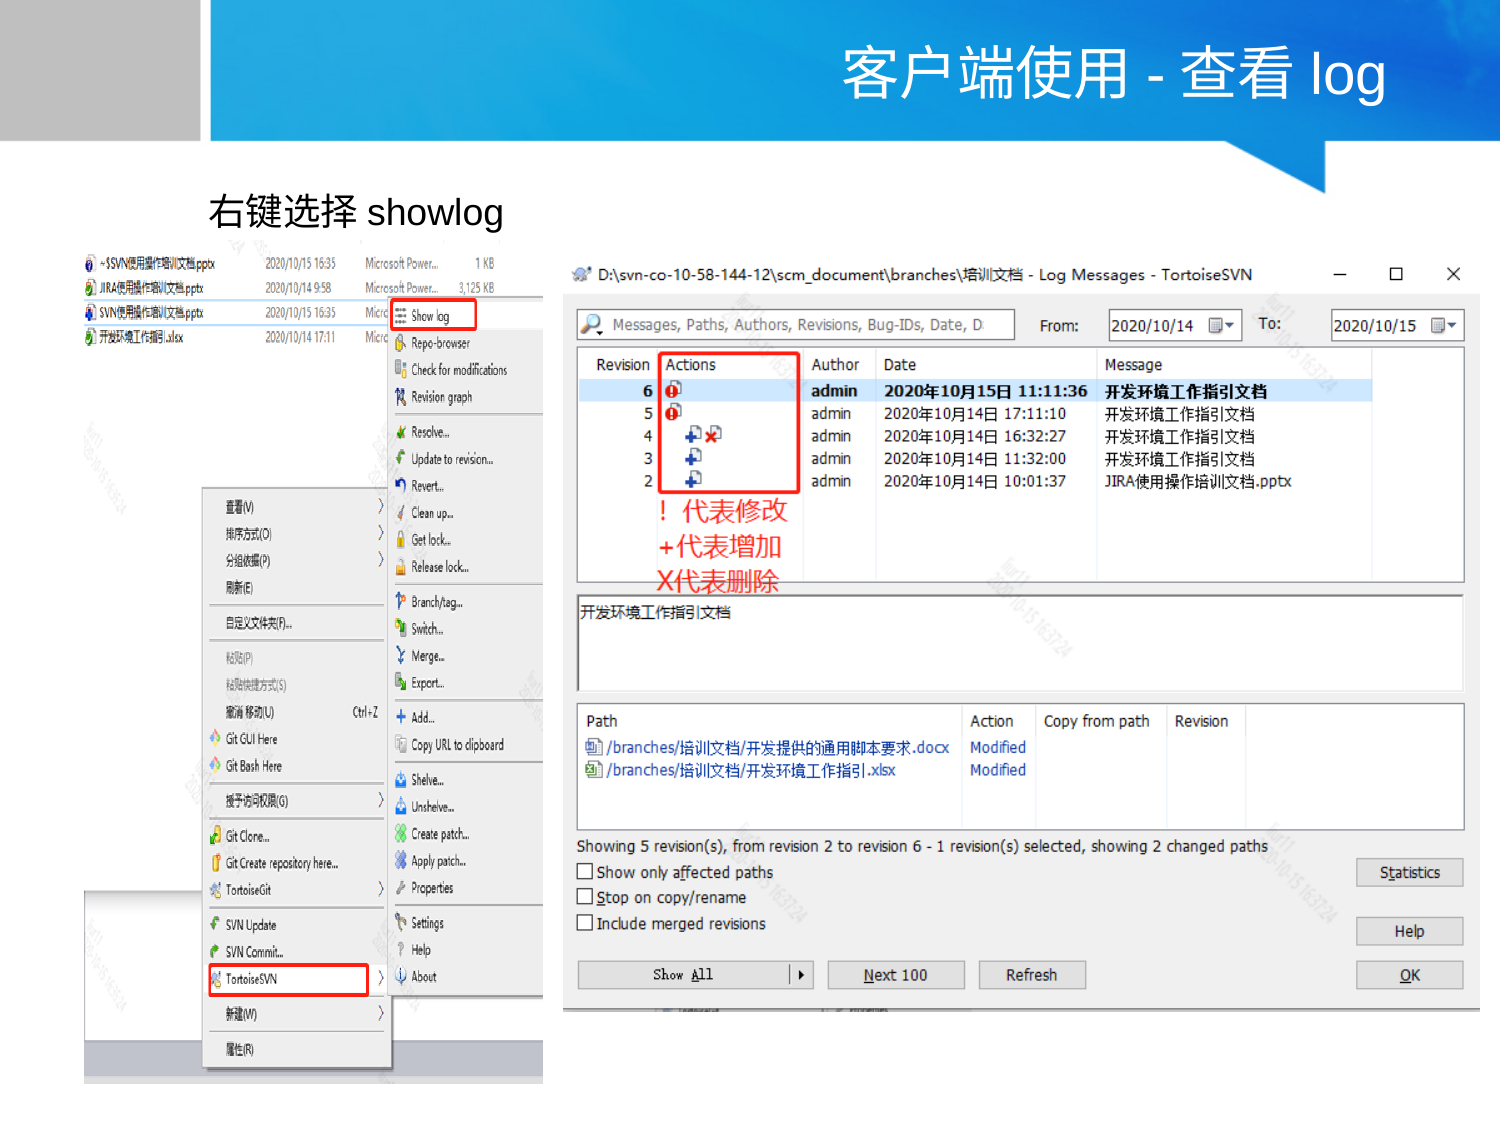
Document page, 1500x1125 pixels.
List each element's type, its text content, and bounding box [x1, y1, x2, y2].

text_box 右键选择showlog [193, 180, 519, 240]
title 客户端使用-查看log [52, 30, 1404, 112]
picture [0, 0, 1500, 1125]
